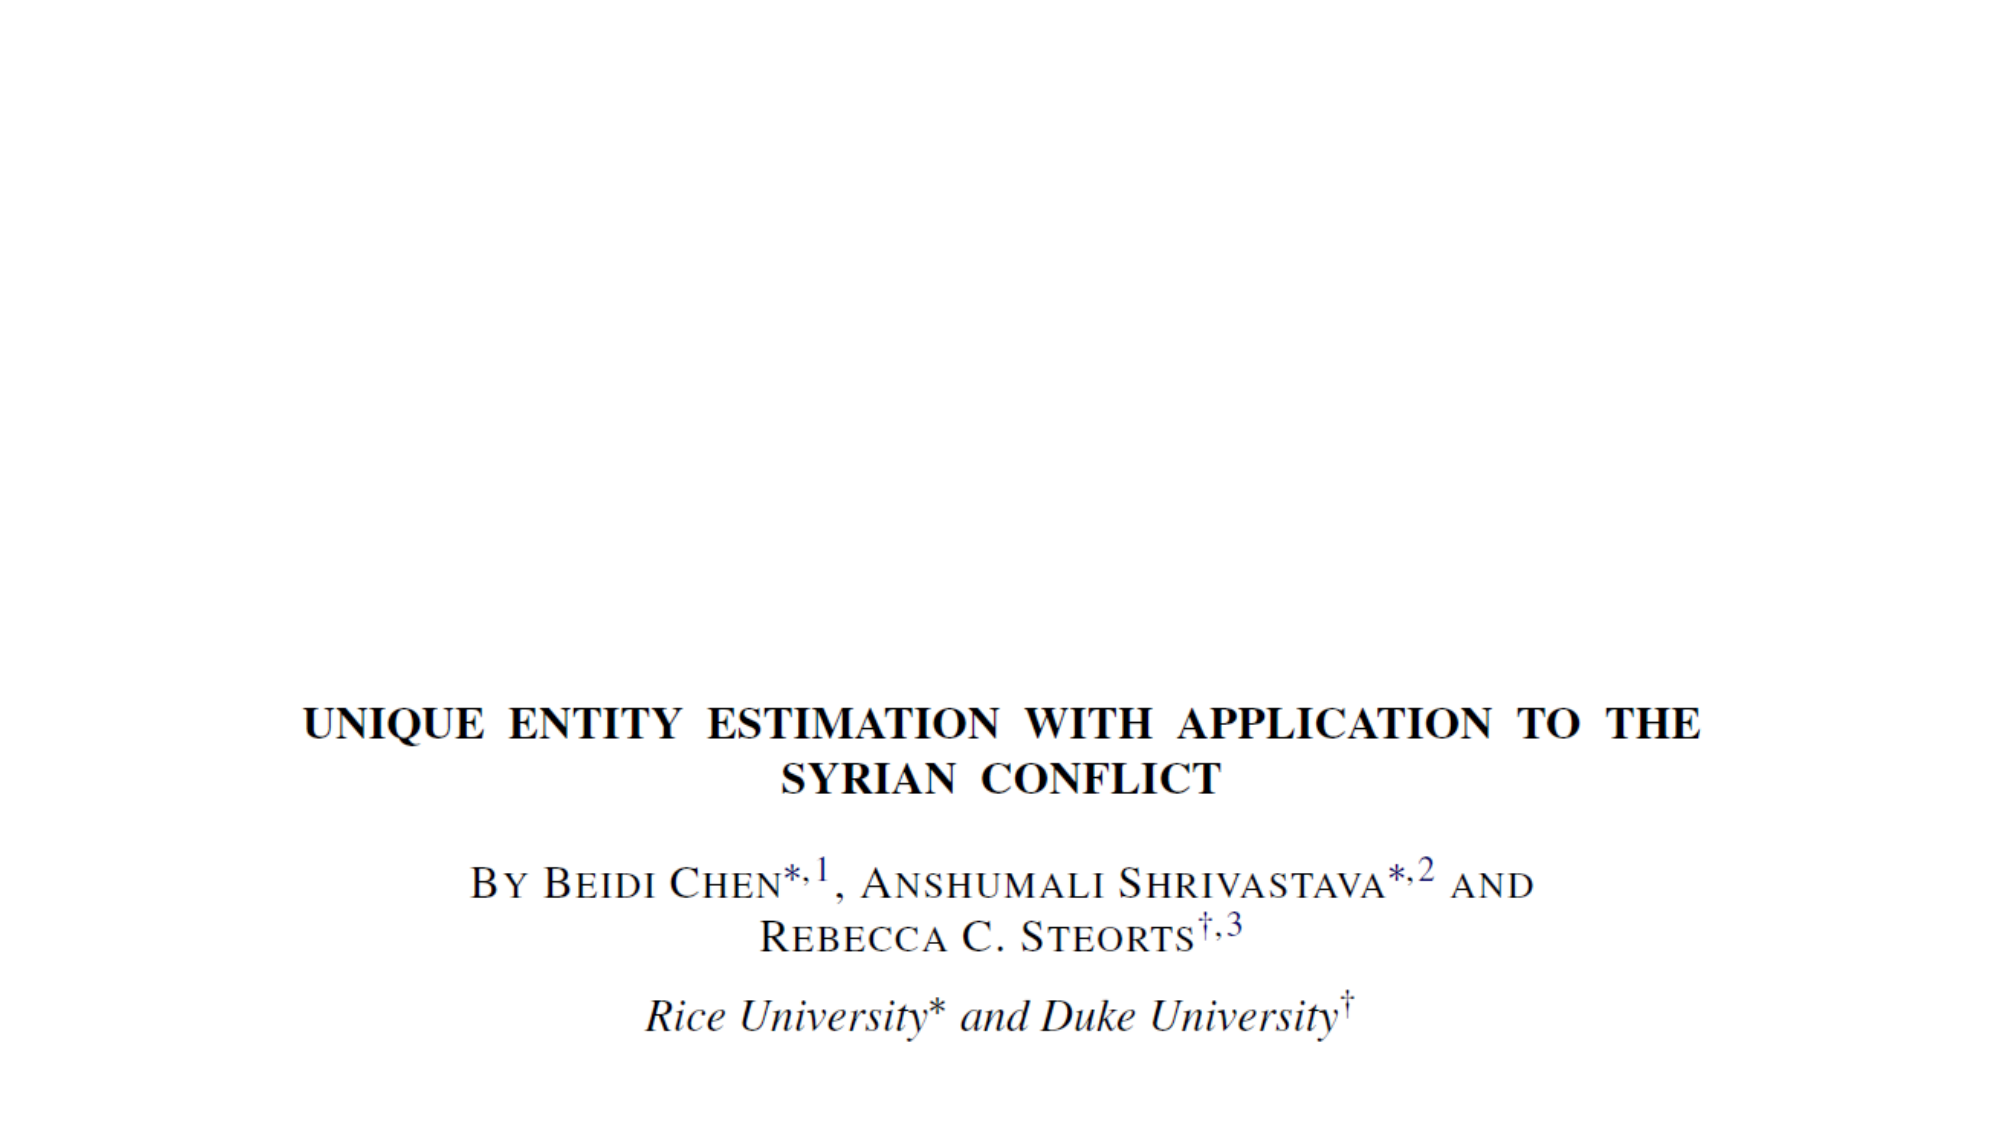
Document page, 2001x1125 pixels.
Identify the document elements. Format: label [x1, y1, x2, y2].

picture [247, 676, 1753, 1068]
